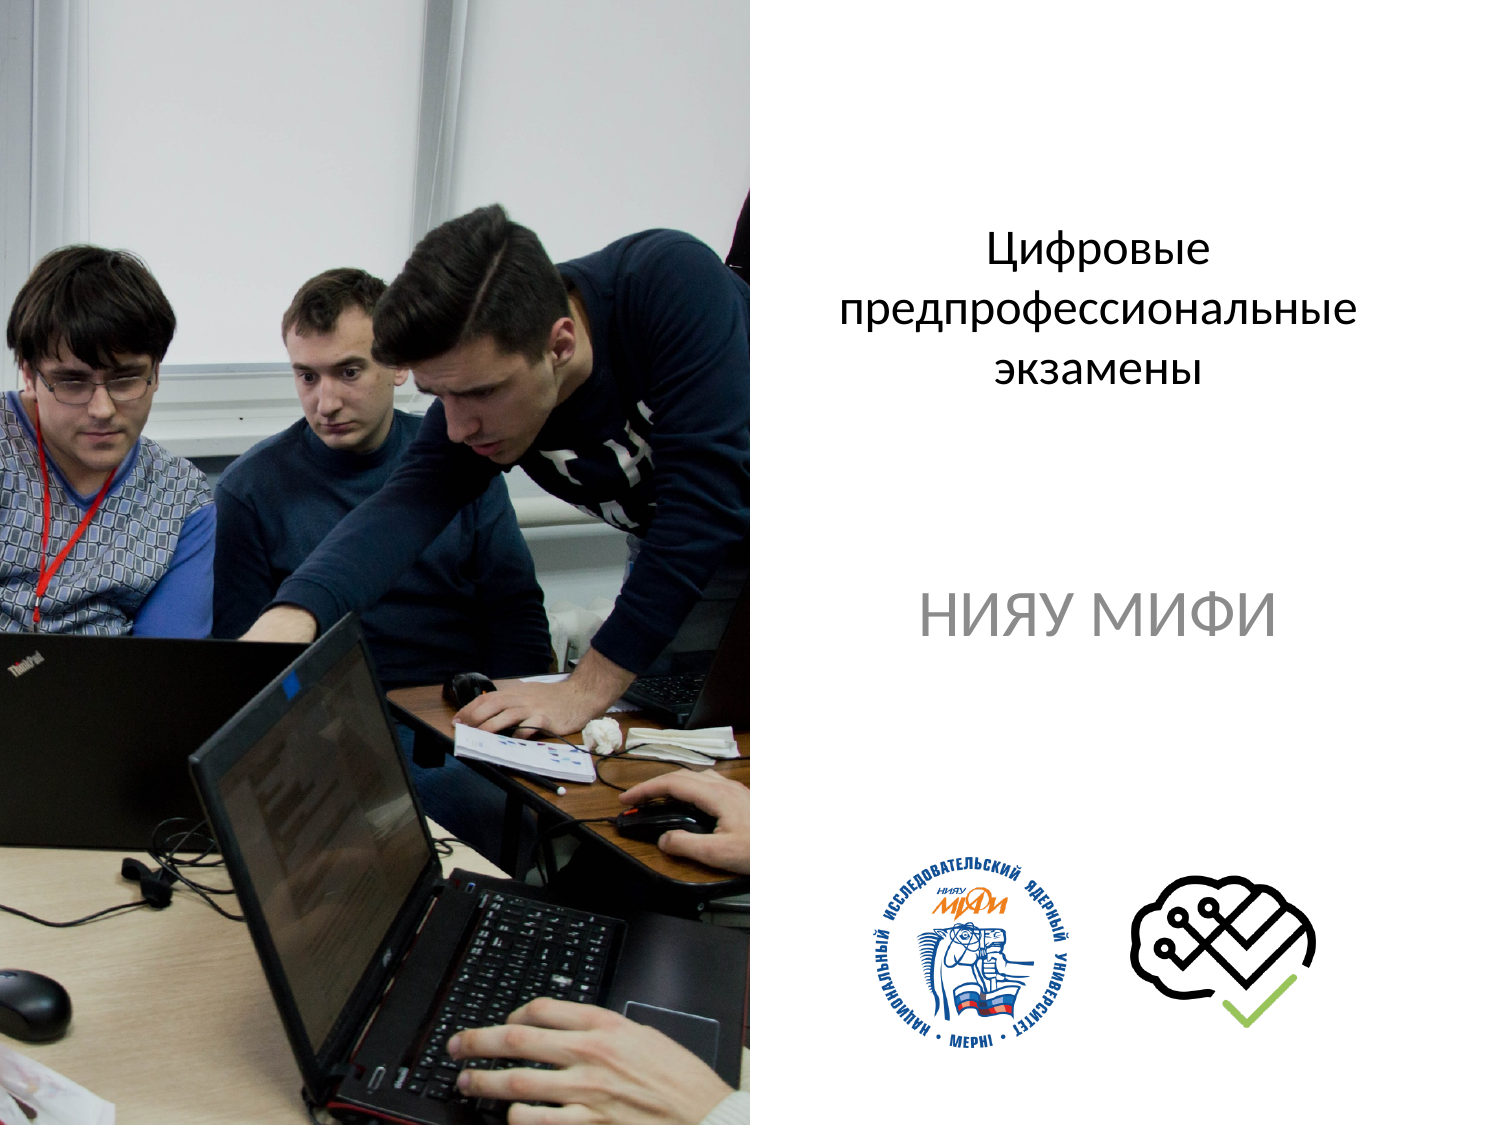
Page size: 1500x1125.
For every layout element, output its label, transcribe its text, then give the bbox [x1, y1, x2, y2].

text_box Цифровые предпрофессиональные экзамены [797, 184, 1400, 426]
text_box НИЯУ МИФИ [797, 562, 1400, 850]
picture [873, 857, 1069, 1049]
picture [0, 0, 751, 1125]
picture [1121, 867, 1327, 1041]
